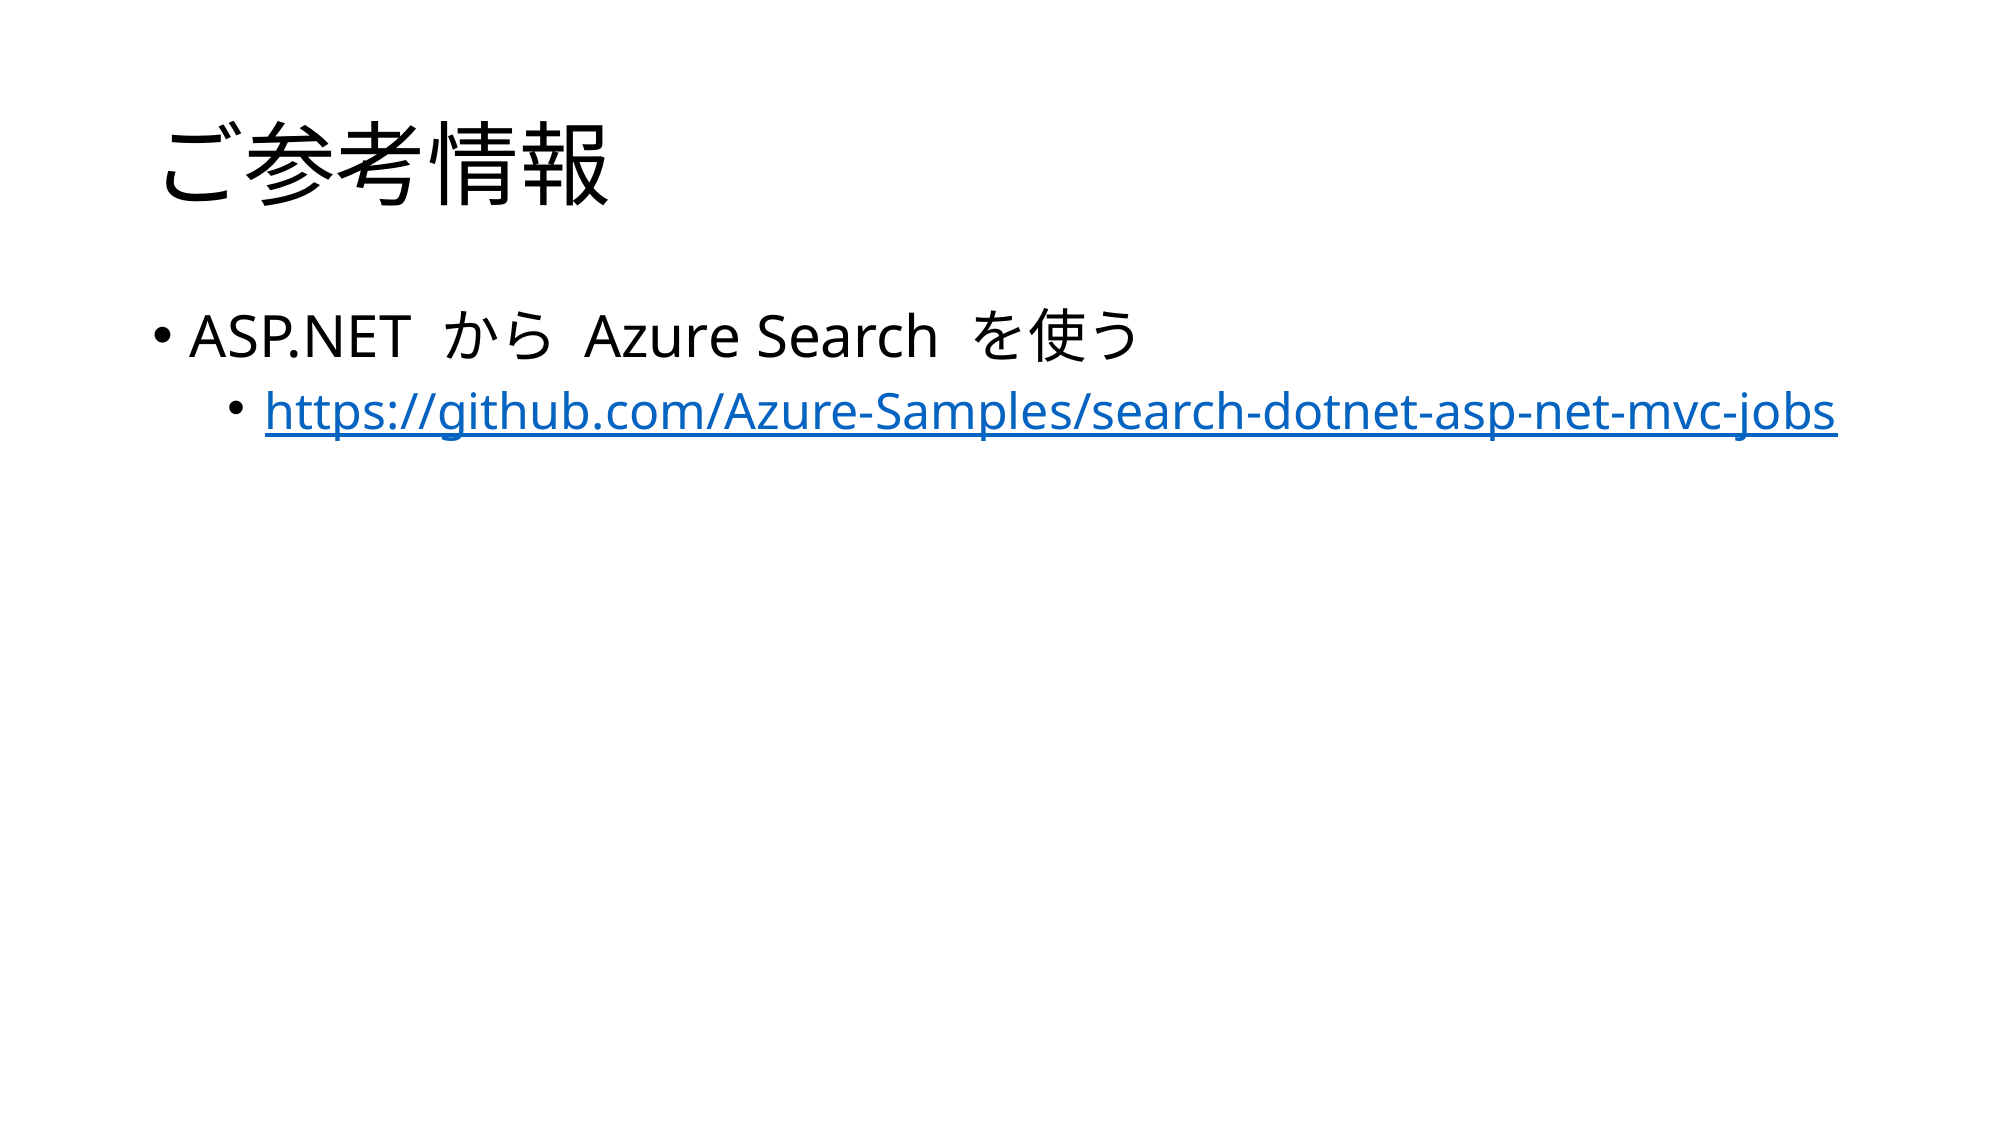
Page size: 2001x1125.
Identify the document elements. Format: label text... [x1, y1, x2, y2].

list ASP.NET から Azure Search を使う https://github.com/Azure-Samples/search-dotnet-asp-net-mvc-jobs [137, 299, 1863, 1014]
title ご参考情報 [137, 59, 1863, 278]
